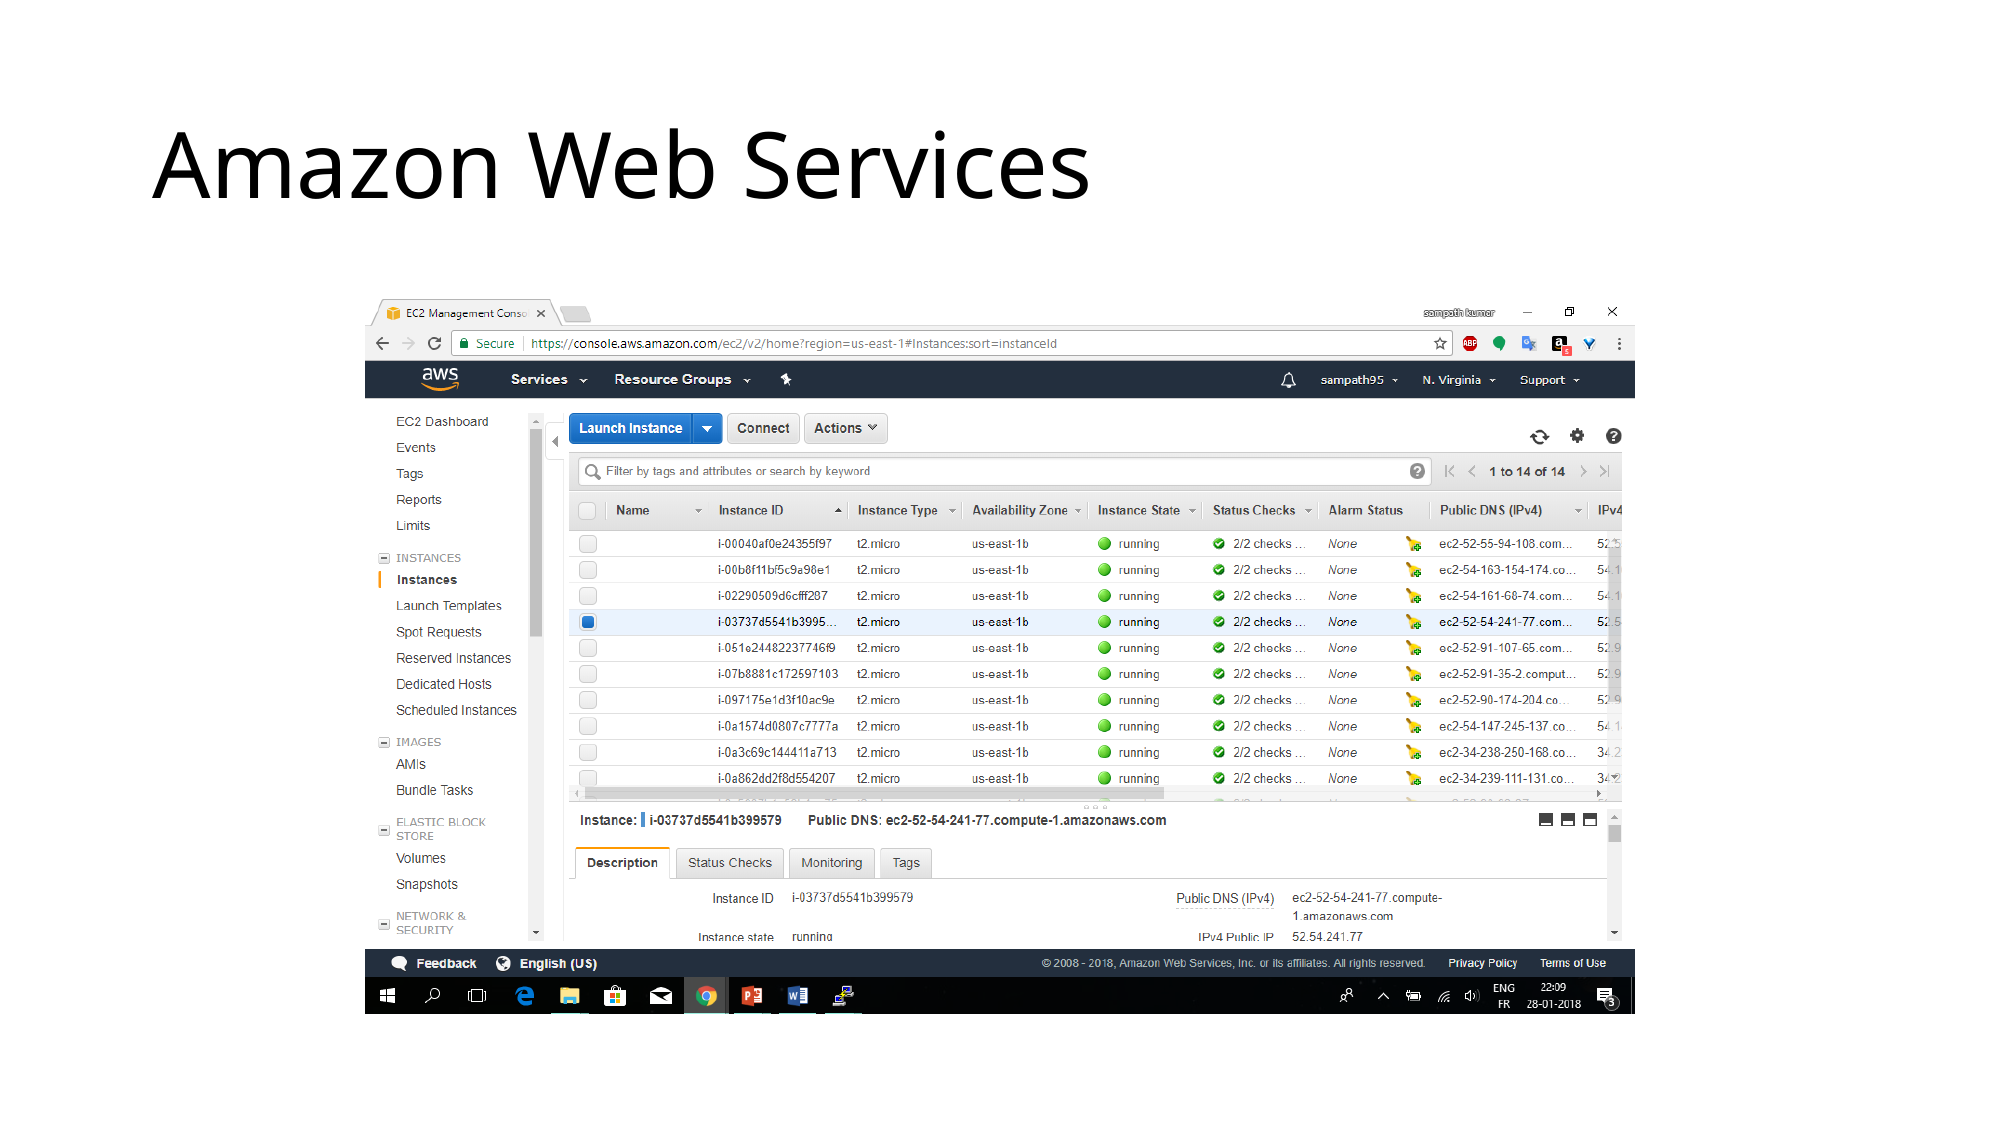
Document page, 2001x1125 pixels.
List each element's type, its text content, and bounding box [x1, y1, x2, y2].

title Amazon Web Services [137, 59, 1863, 278]
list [365, 299, 1635, 1014]
